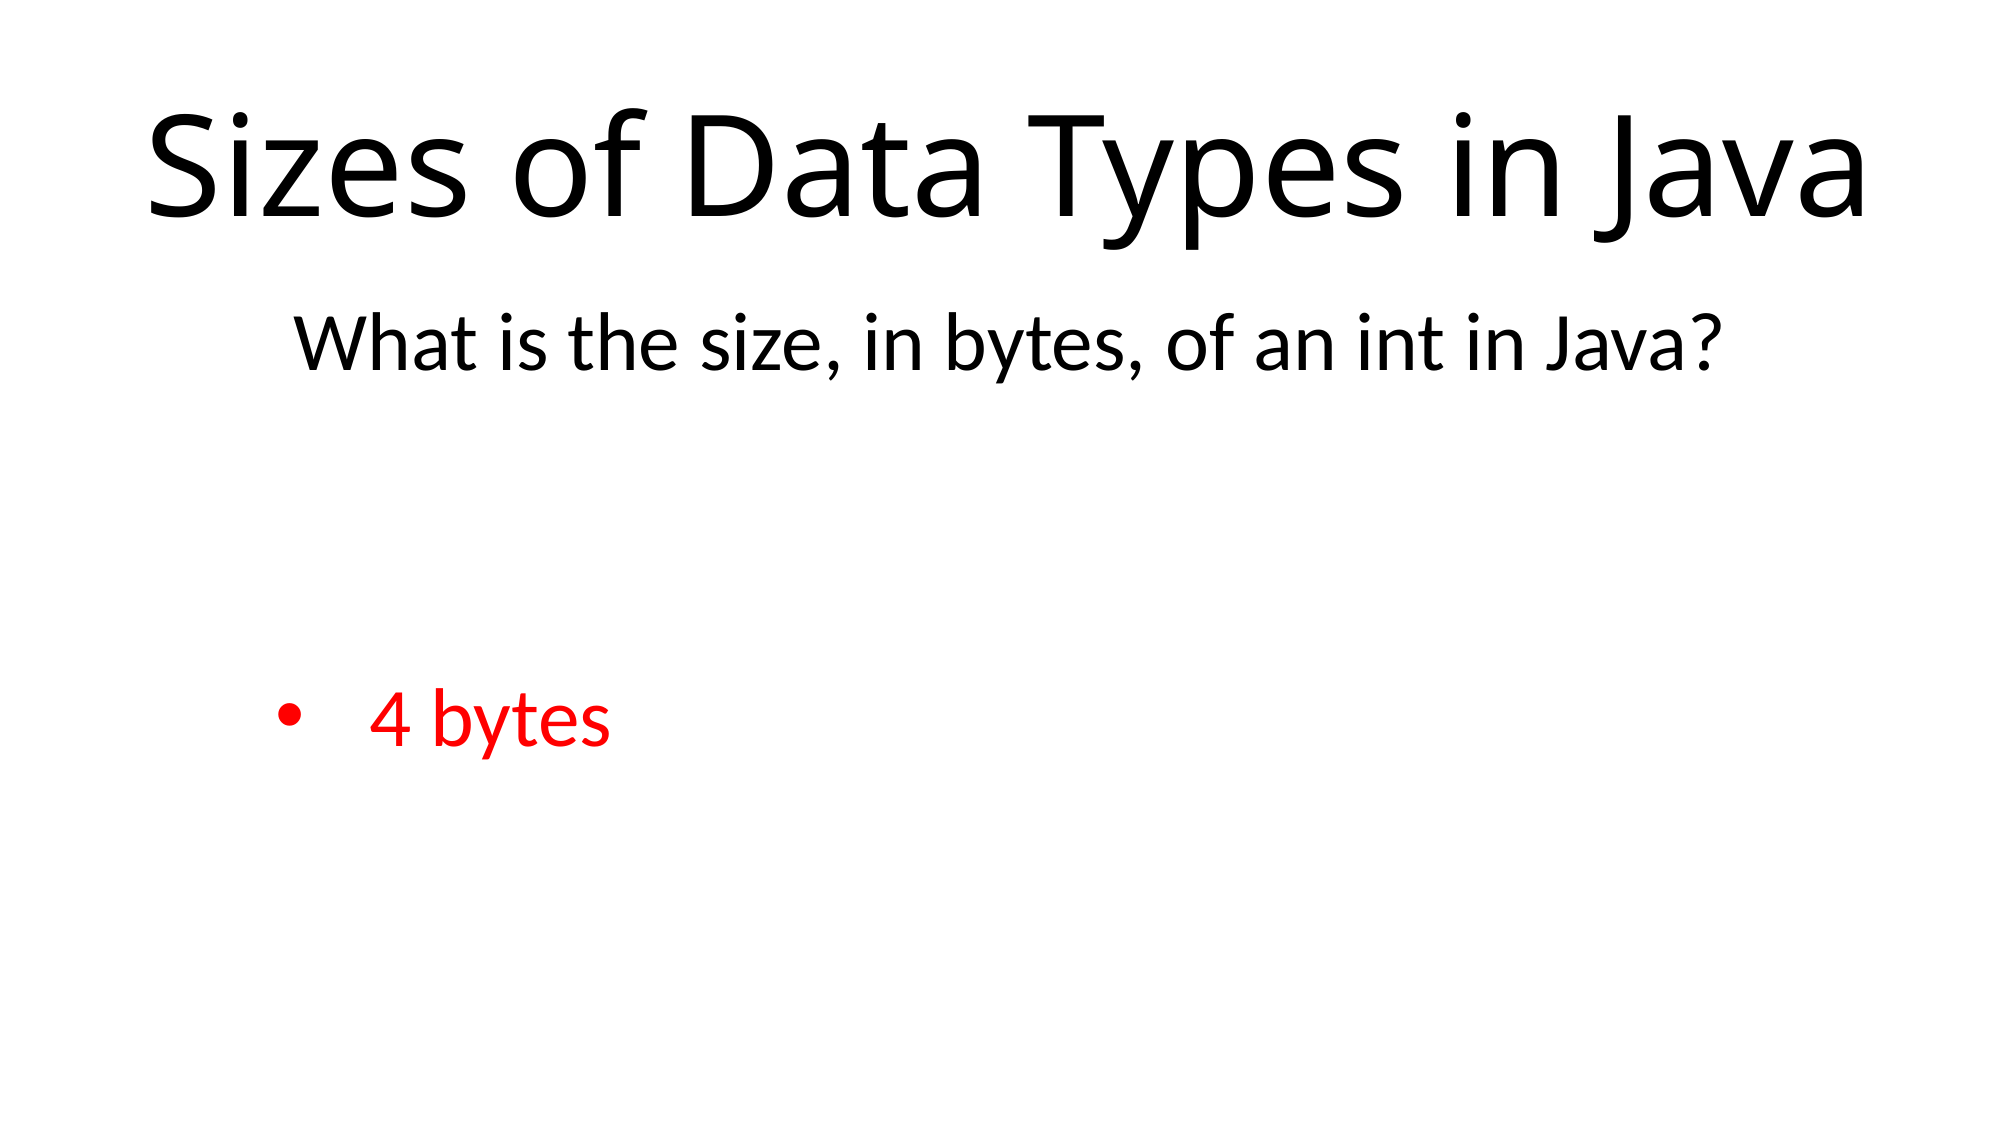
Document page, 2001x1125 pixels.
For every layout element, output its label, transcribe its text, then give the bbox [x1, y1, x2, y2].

subtitle What is the size, in bytes, of an int in Java? 4 bytes [260, 290, 1761, 1084]
title Sizes of Data Types in Java [122, 50, 1898, 255]
